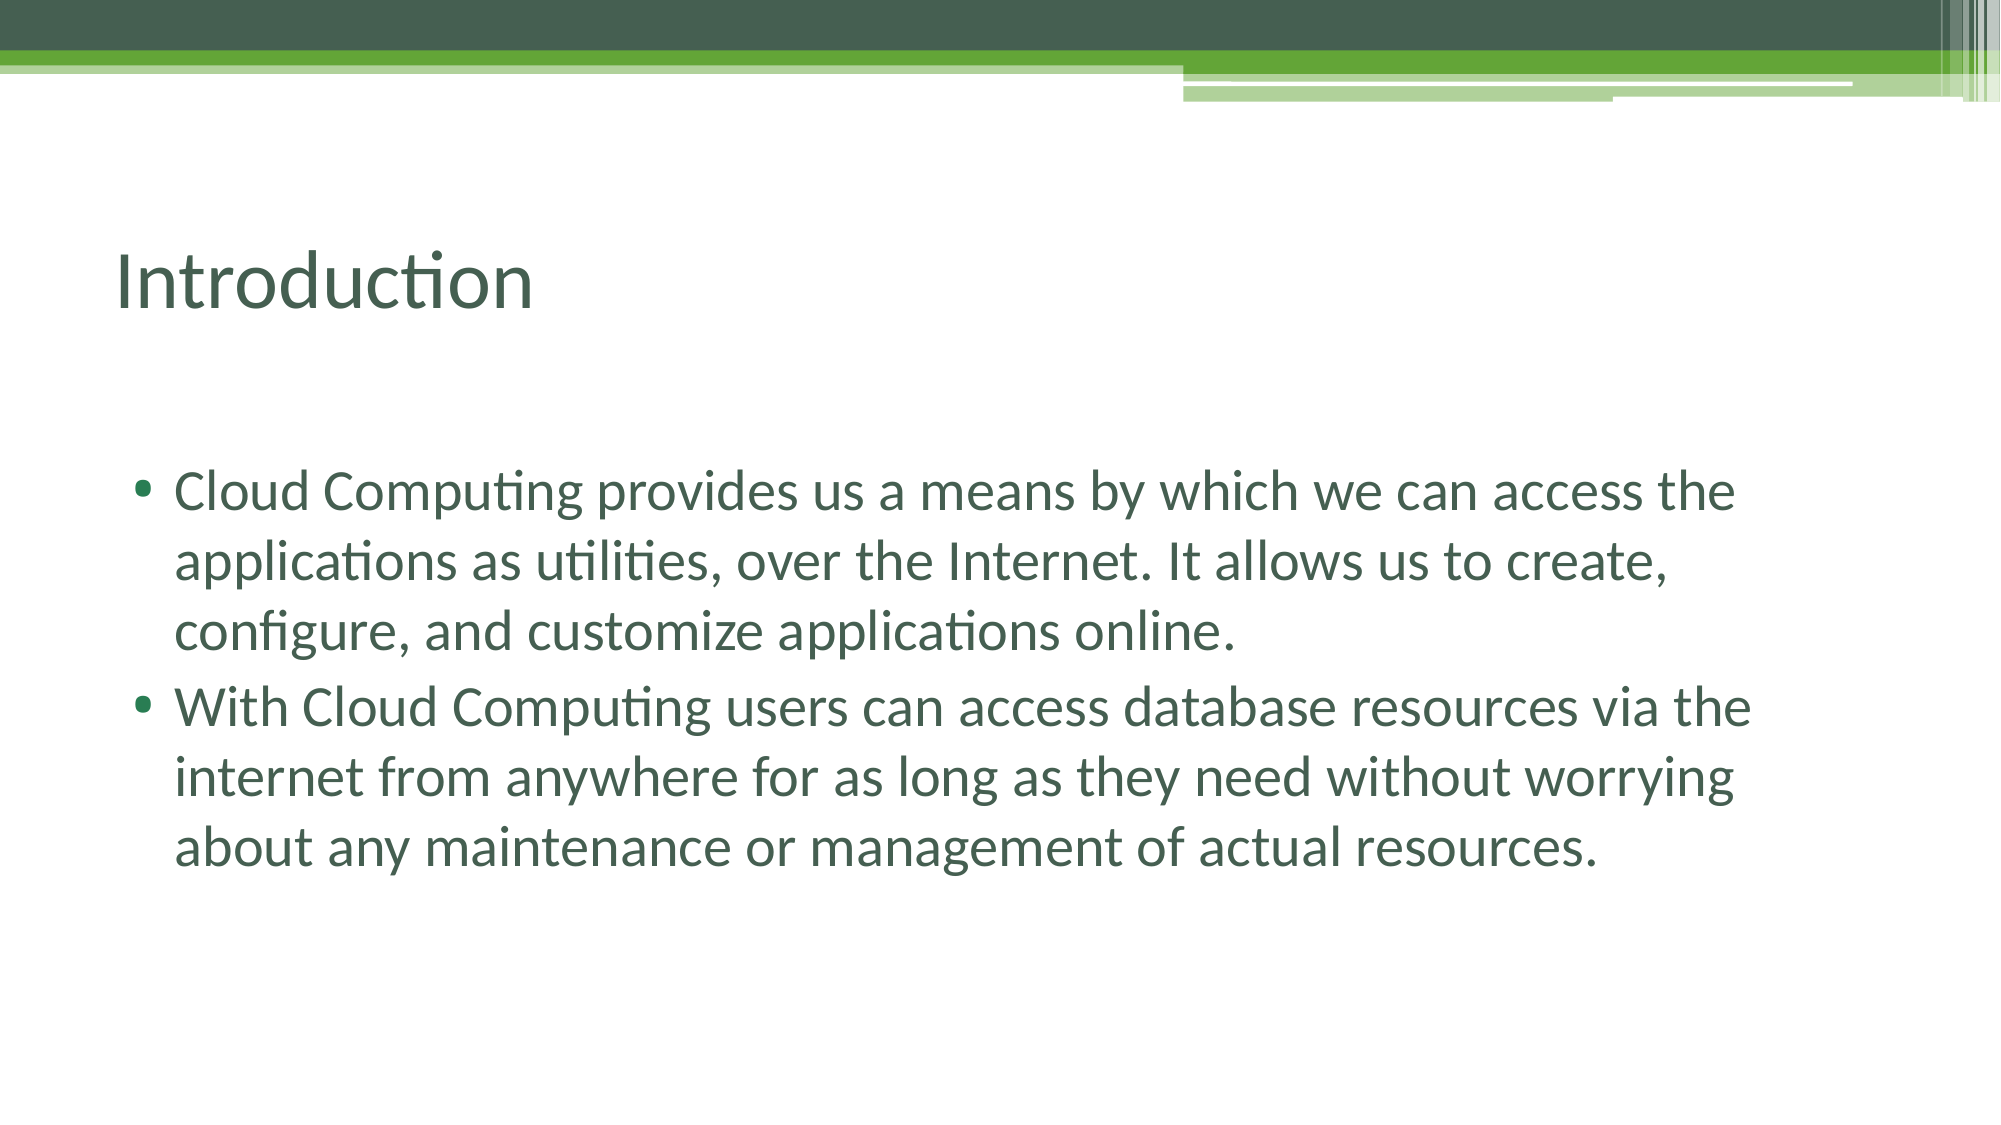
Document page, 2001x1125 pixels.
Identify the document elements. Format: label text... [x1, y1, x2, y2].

title Introduction [99, 187, 1900, 363]
list Cloud Computing provides us a means by which we can access the applications as utilities, over the Internet. It allows us to create, configure, and customize applications online. With Cloud Computing users can access database resources via the internet from anywhere for as long as they need without worrying about any maintenance or management of actual resources. [99, 368, 1900, 1079]
